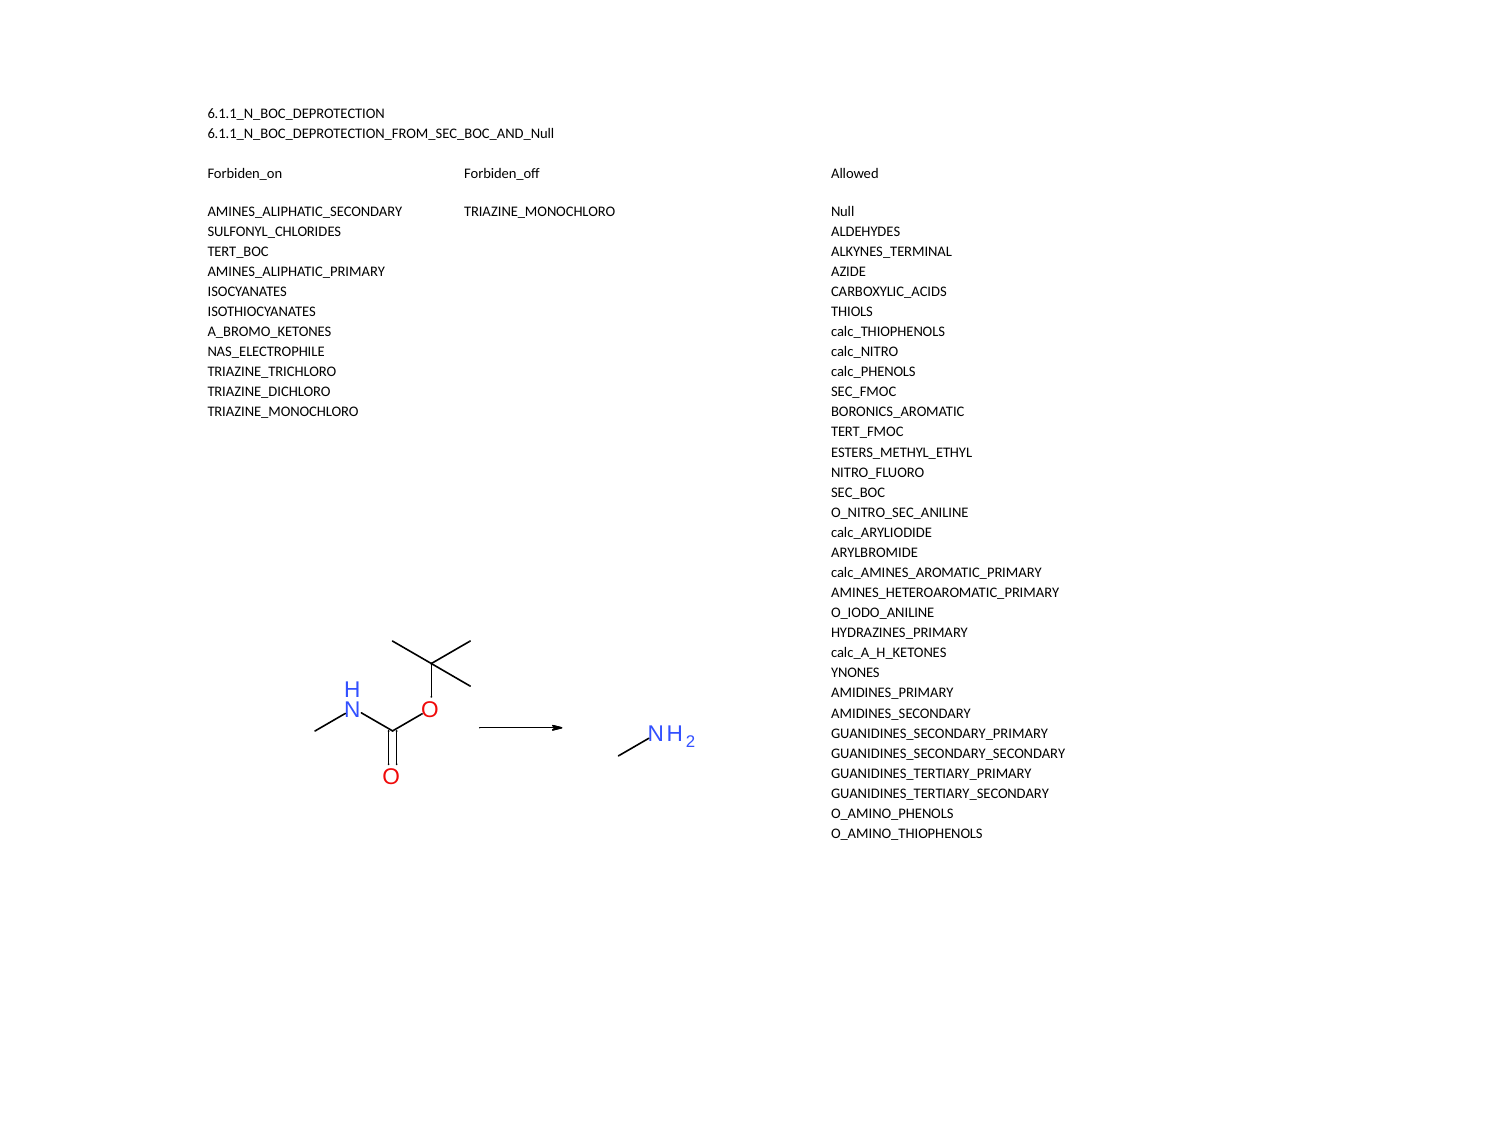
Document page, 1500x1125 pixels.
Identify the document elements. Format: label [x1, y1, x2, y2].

table_cell [207, 122, 1290, 842]
text_box [293, 619, 707, 798]
table_header [207, 102, 1290, 122]
